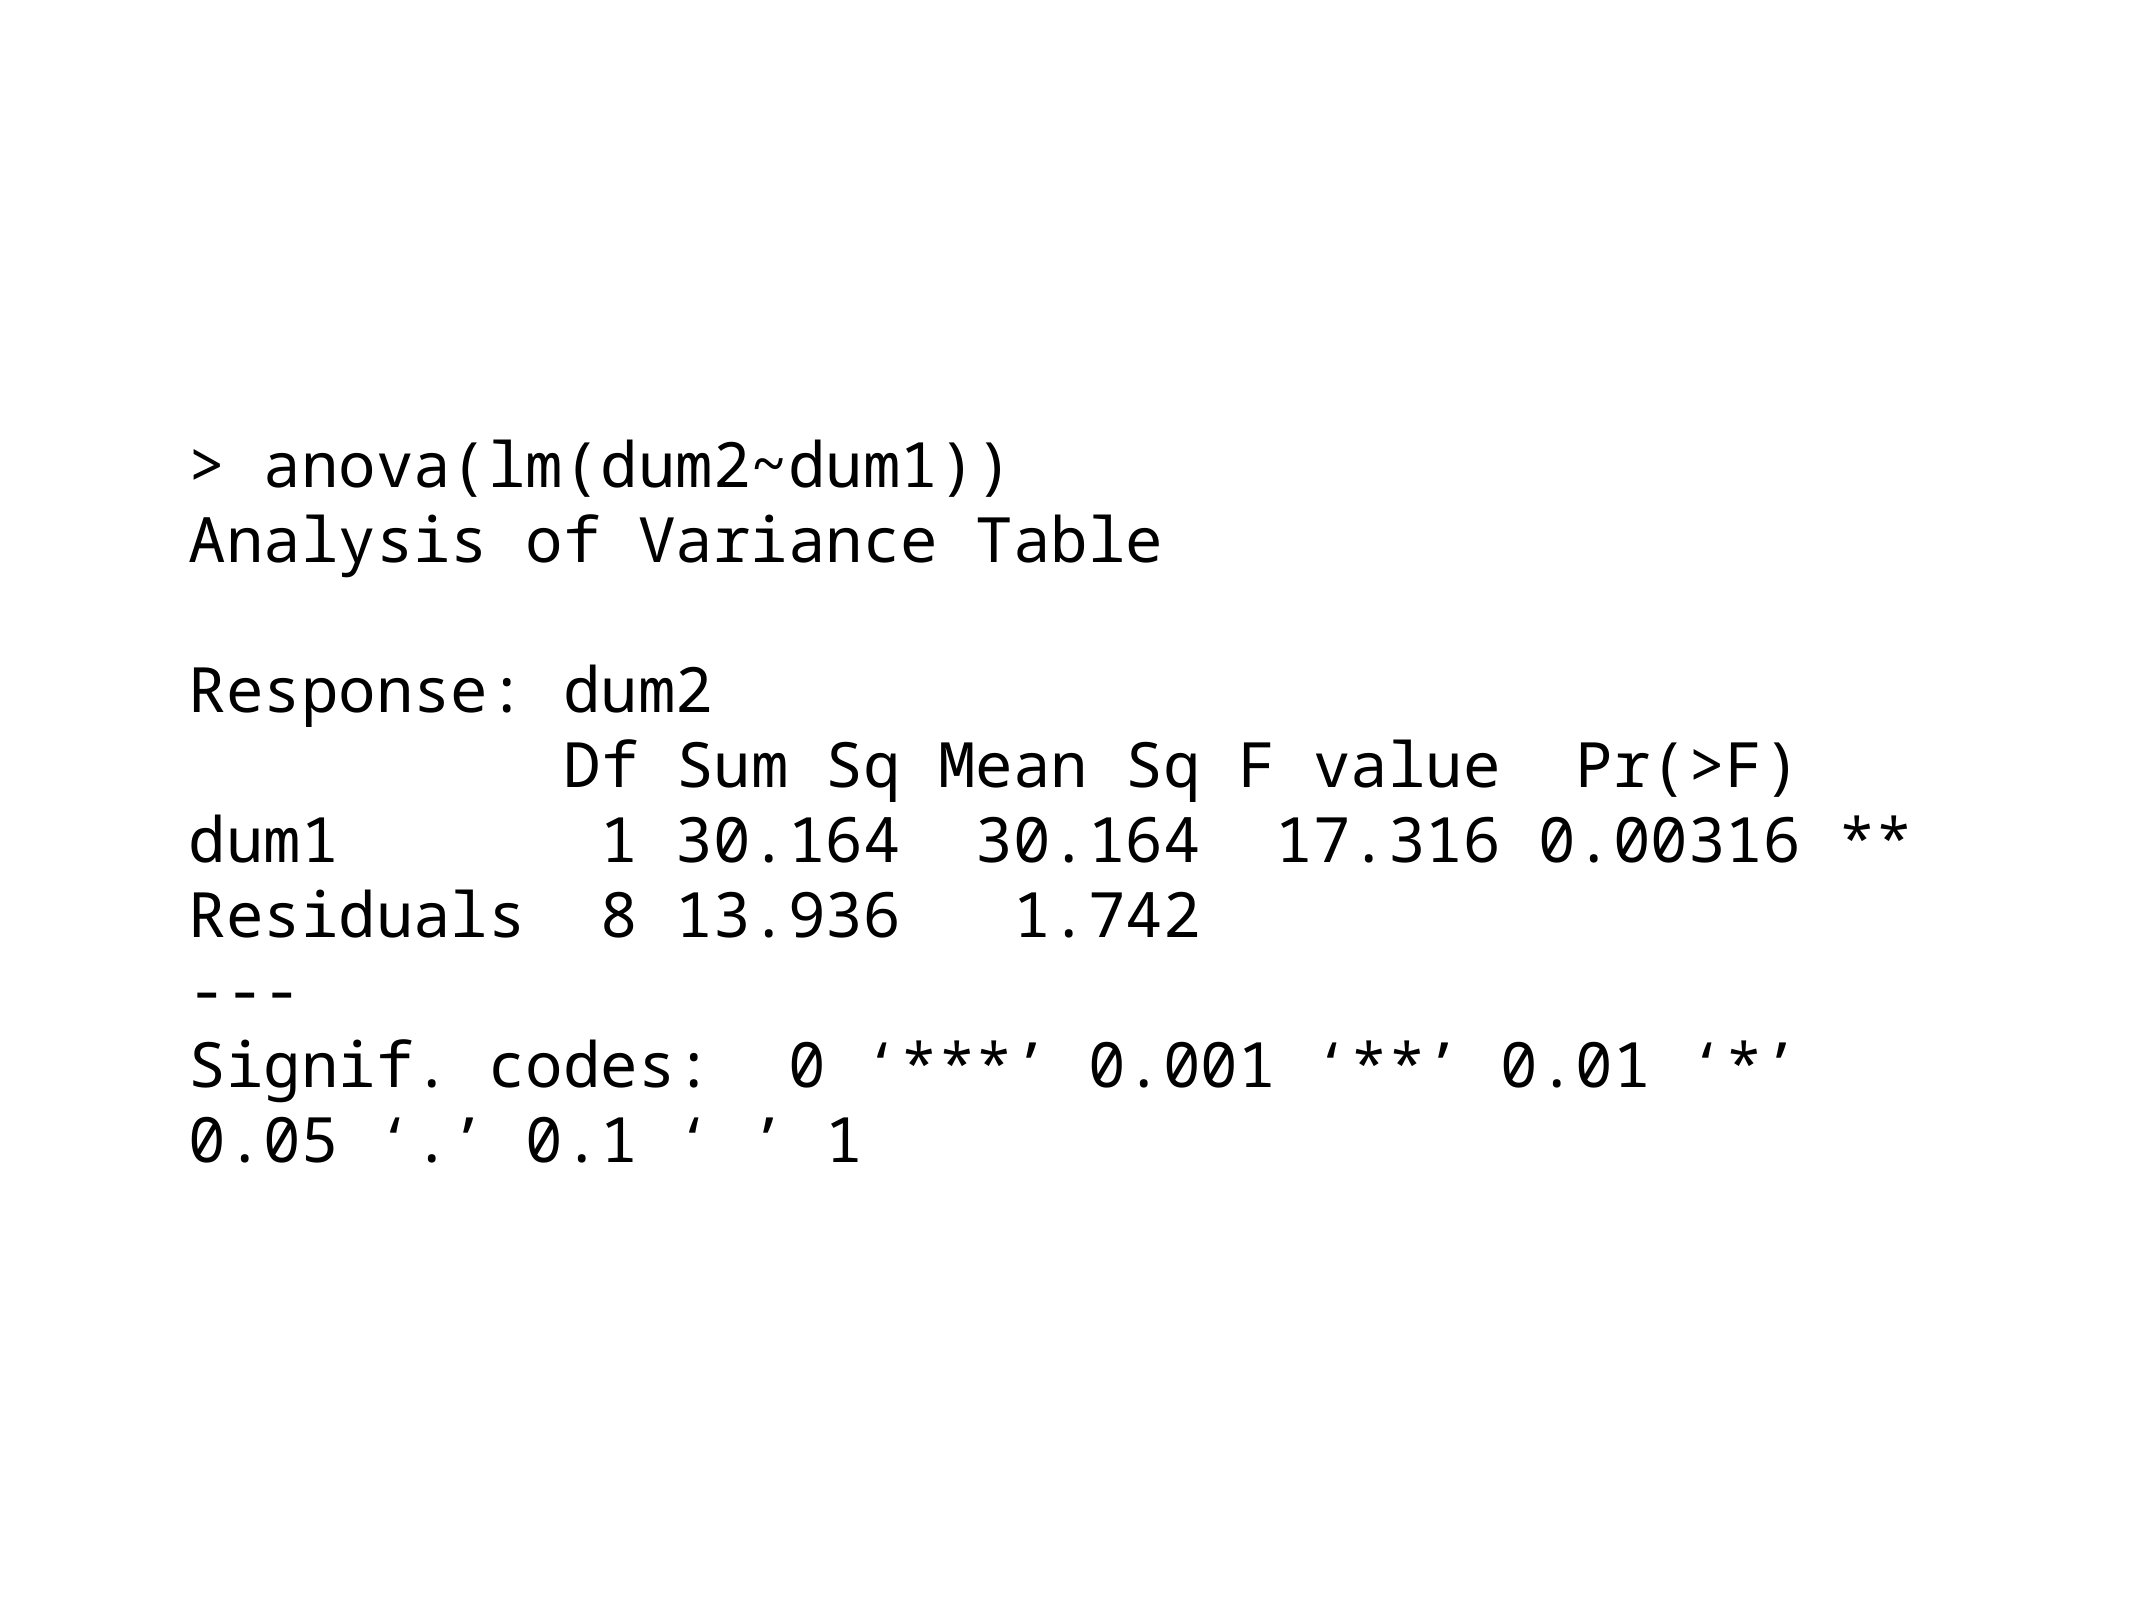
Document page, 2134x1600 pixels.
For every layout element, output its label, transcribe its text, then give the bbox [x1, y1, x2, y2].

text_box > anova(lm(dum2~dum1)) Analysis of Variance Table Response: dum2 Df Sum Sq Mean Sq F value Pr(>F) dum1 1 30.164 30.164 17.316 0.00316 ** Residuals 8 13.936 1.742 --- Signif. codes: 0 ‘***’ 0.001 ‘**’ 0.01 ‘*’ 0.05 ‘.’ 0.1 ‘ ’ 1 [180, 416, 1954, 1183]
